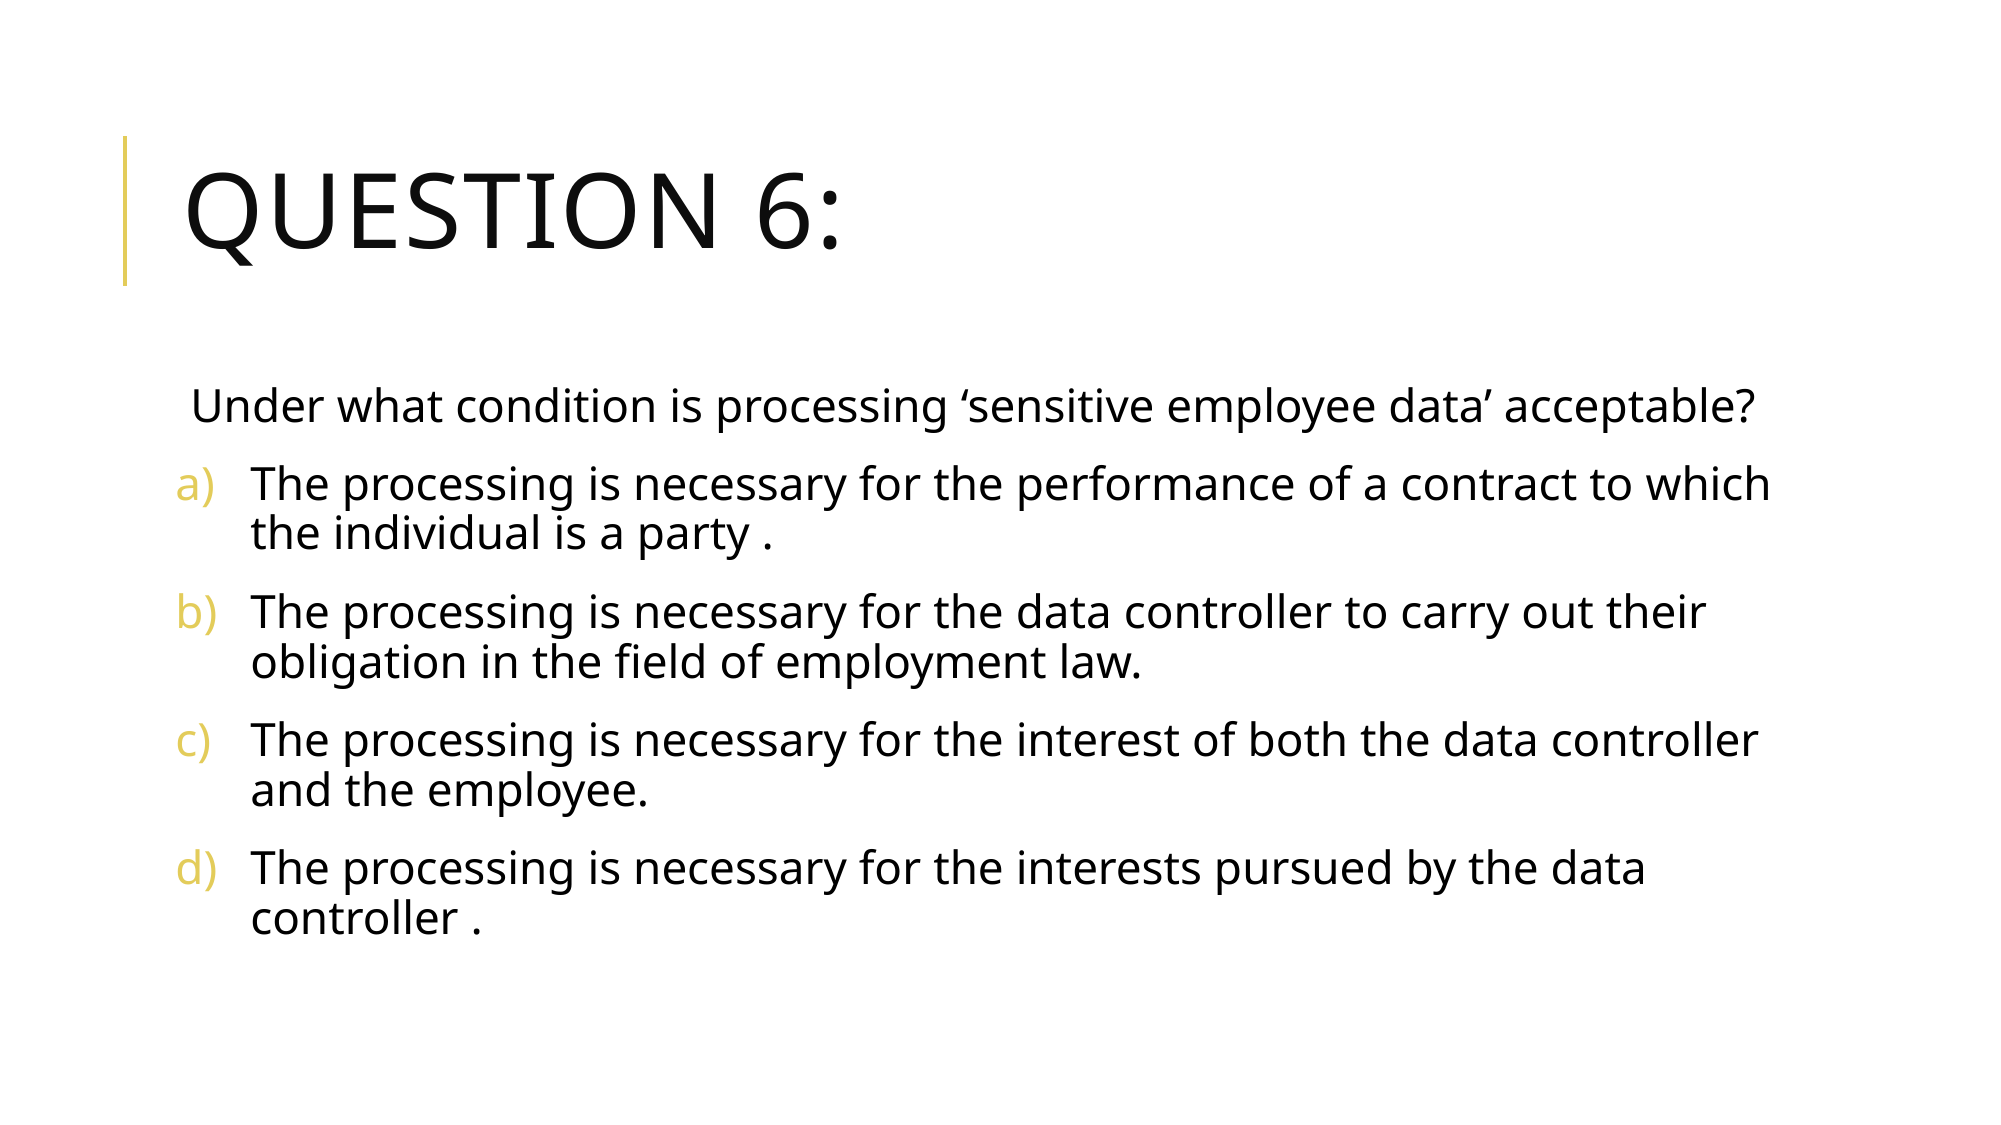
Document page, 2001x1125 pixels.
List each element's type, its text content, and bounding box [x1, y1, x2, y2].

title Question 6: [168, 96, 1763, 342]
list Under what condition is processing ‘sensitive employee data’ acceptable? The processing is necessary for the performance of a contract to which the individual is a party . The processing is necessary for the data controller to carry out their obligation in the field of employment law. The processing is necessary for the interest of both the data controller and the employee. The processing is necessary for the interests pursued by the data controller . [168, 375, 1857, 1035]
